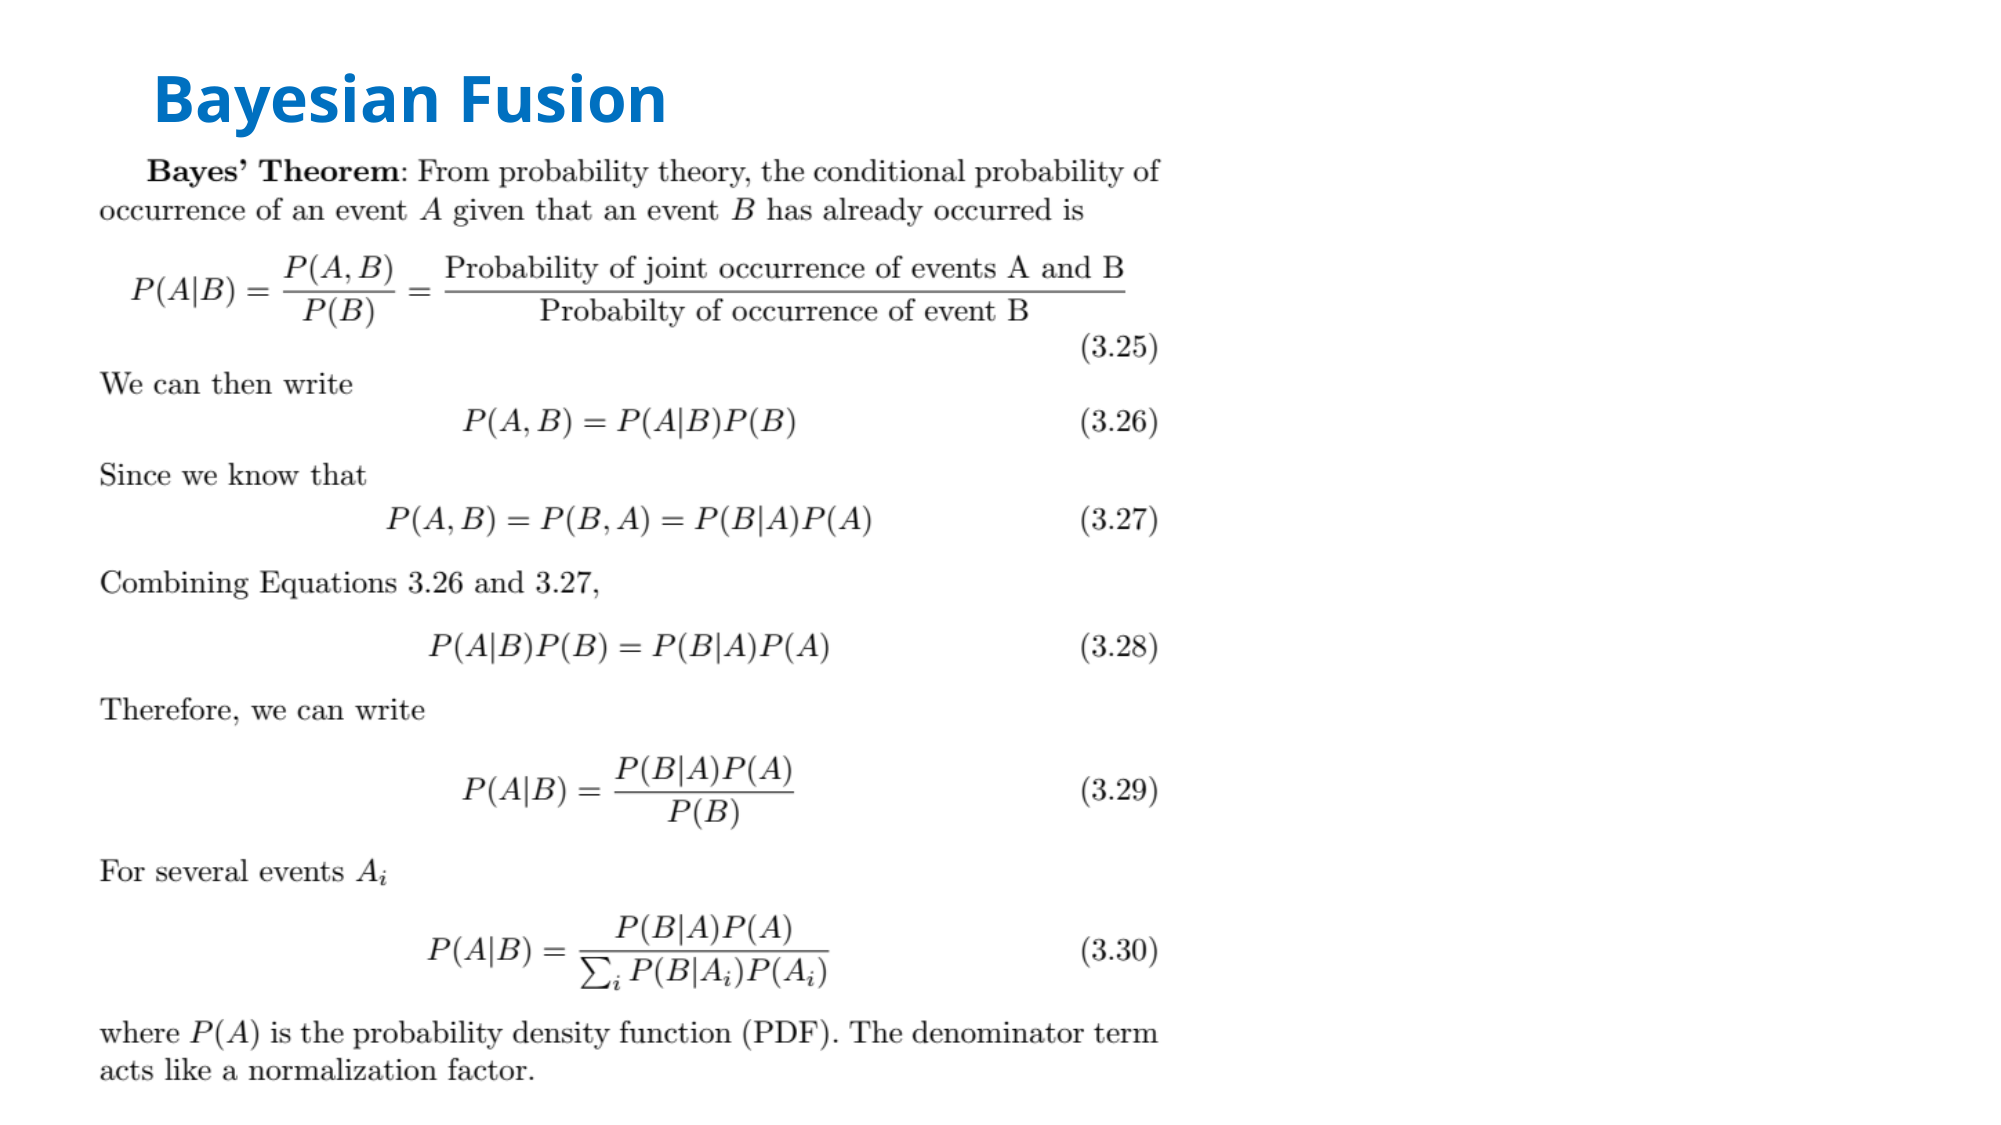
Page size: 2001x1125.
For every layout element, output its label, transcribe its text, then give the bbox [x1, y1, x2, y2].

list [60, 144, 1196, 1087]
title Bayesian Fusion [137, 59, 1863, 145]
